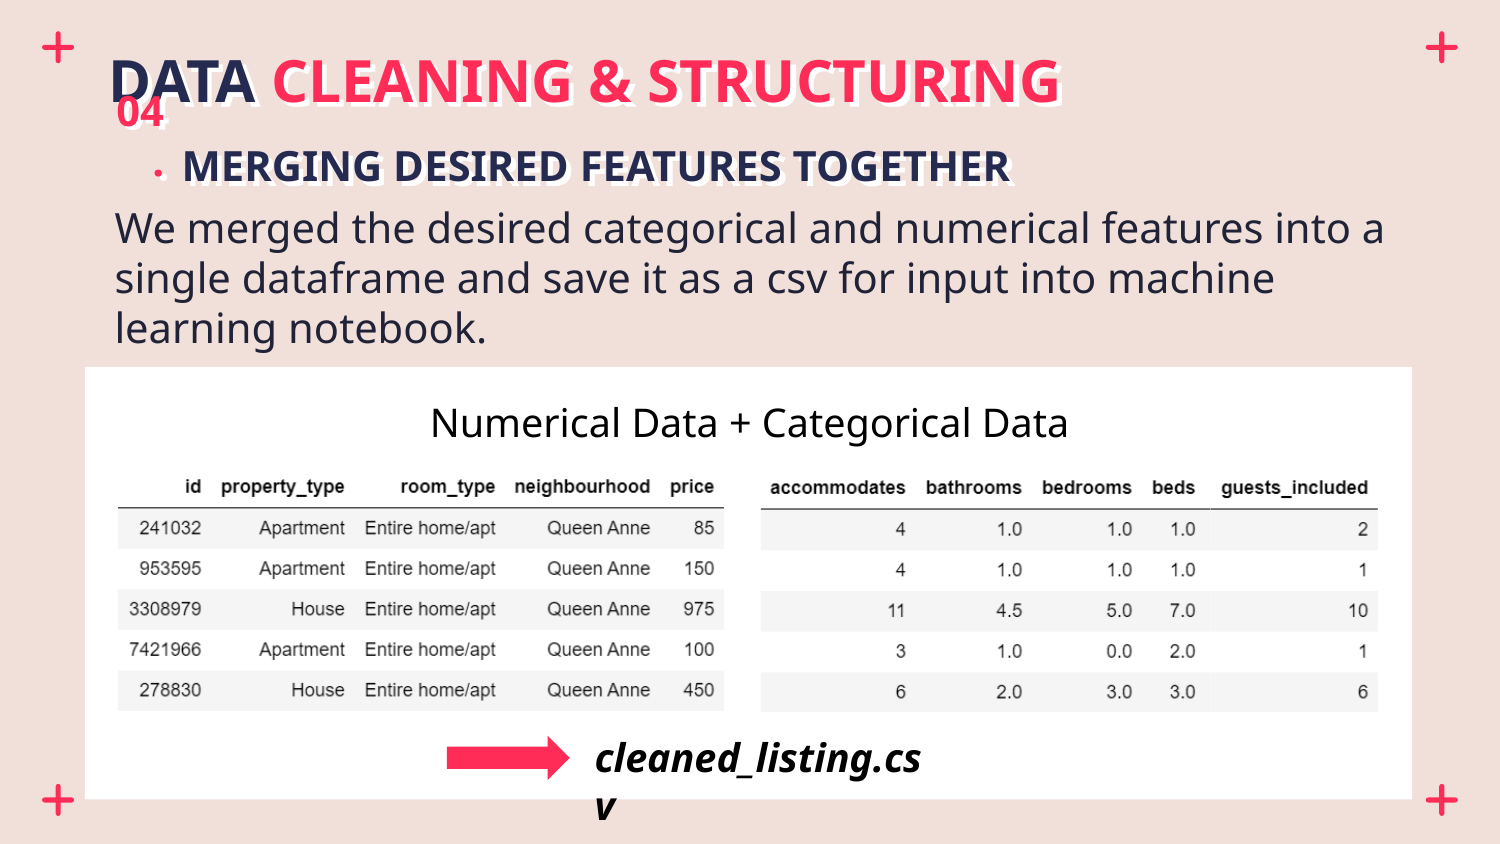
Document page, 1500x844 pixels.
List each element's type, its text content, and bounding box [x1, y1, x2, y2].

subtitle We merged the desired categorical and numerical features into a single dataframe and save it as a csv for input into machine learning notebook. [99, 186, 1427, 258]
text_box [446, 735, 570, 781]
title 04. [93, 119, 180, 200]
picture [760, 472, 1383, 712]
picture [117, 472, 727, 712]
title MERGING DESIRED FEATURES TOGETHER [185, 125, 1290, 186]
text_box Numerical Data + Categorical Data [336, 382, 1164, 461]
text_box cleaned_listing.csv [579, 718, 948, 844]
title DATA CLEANING & STRUCTURING [93, 32, 1357, 126]
text_box [84, 366, 1413, 800]
